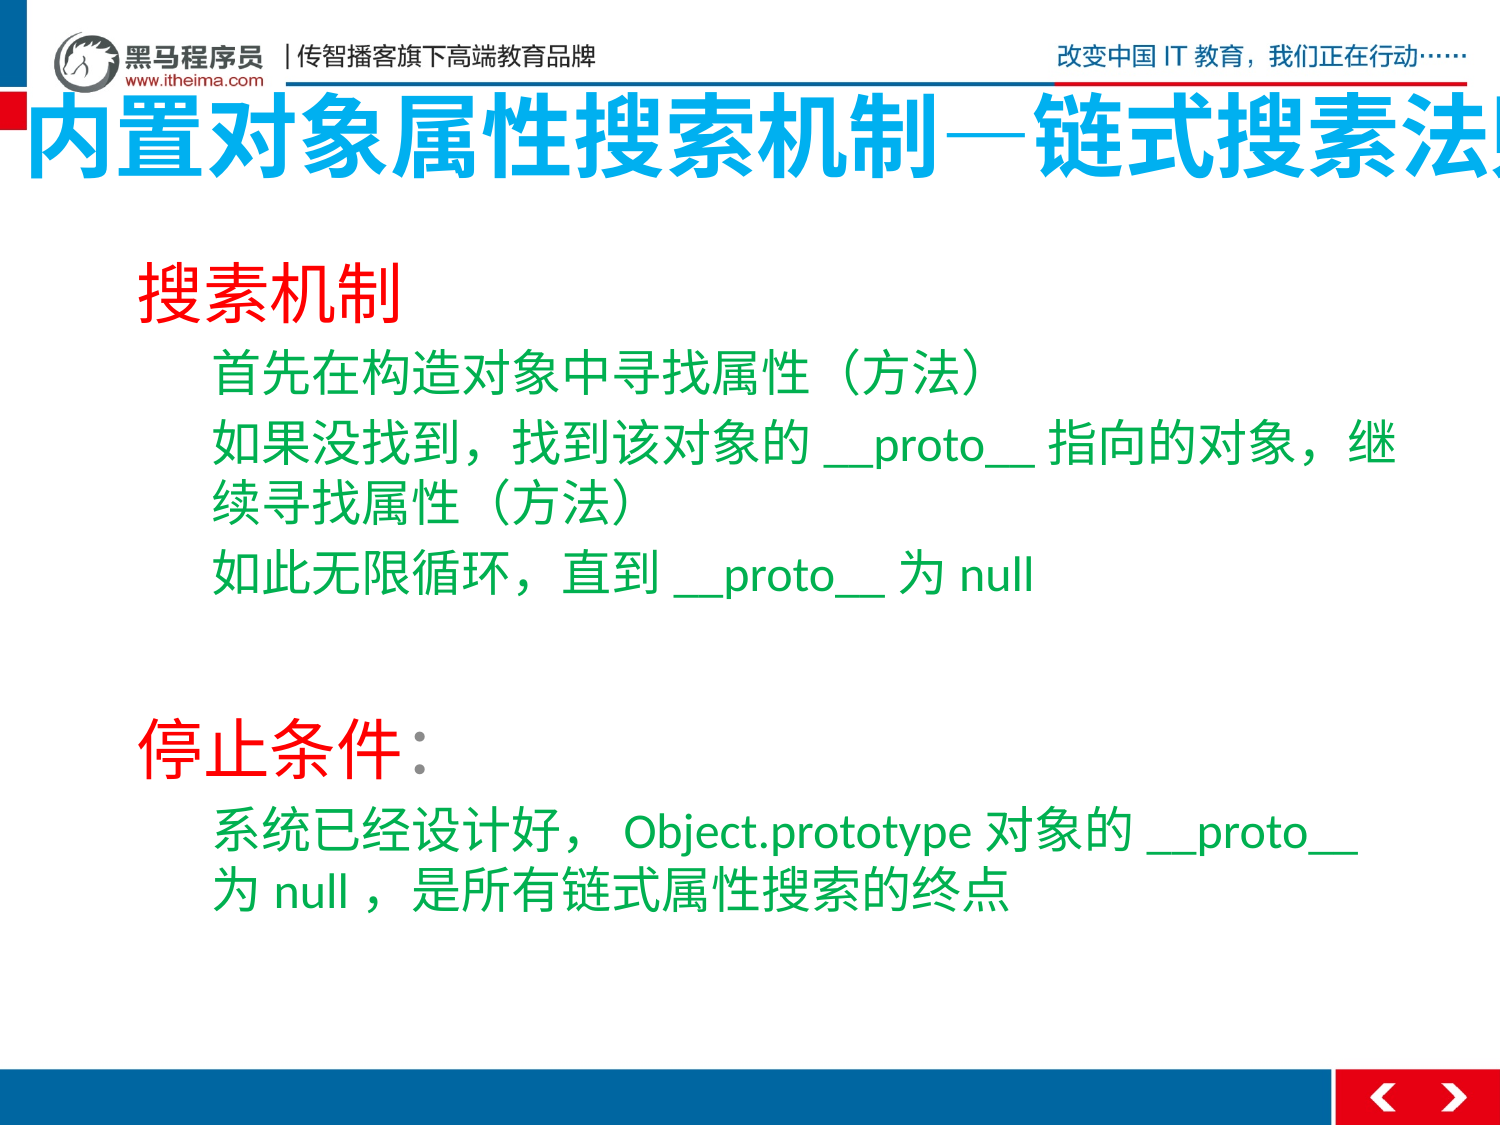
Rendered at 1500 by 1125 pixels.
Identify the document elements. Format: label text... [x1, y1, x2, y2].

title 内置对象属性搜索机制—链式搜素法则 [0, 68, 1500, 200]
subtitle 搜素机制 首先在构造对象中寻找属性（方法） 如果没找到，找到该对象的__proto__指向的对象，继续寻找属性（方法） 如此无限循环，直到__proto__为null 停止条件： 系统已经设计好，Object.prototype对象的__proto__为null，是所有链式属性搜索的终点 [121, 244, 1427, 1003]
picture [0, 200, 1500, 1125]
picture [0, 0, 1500, 68]
